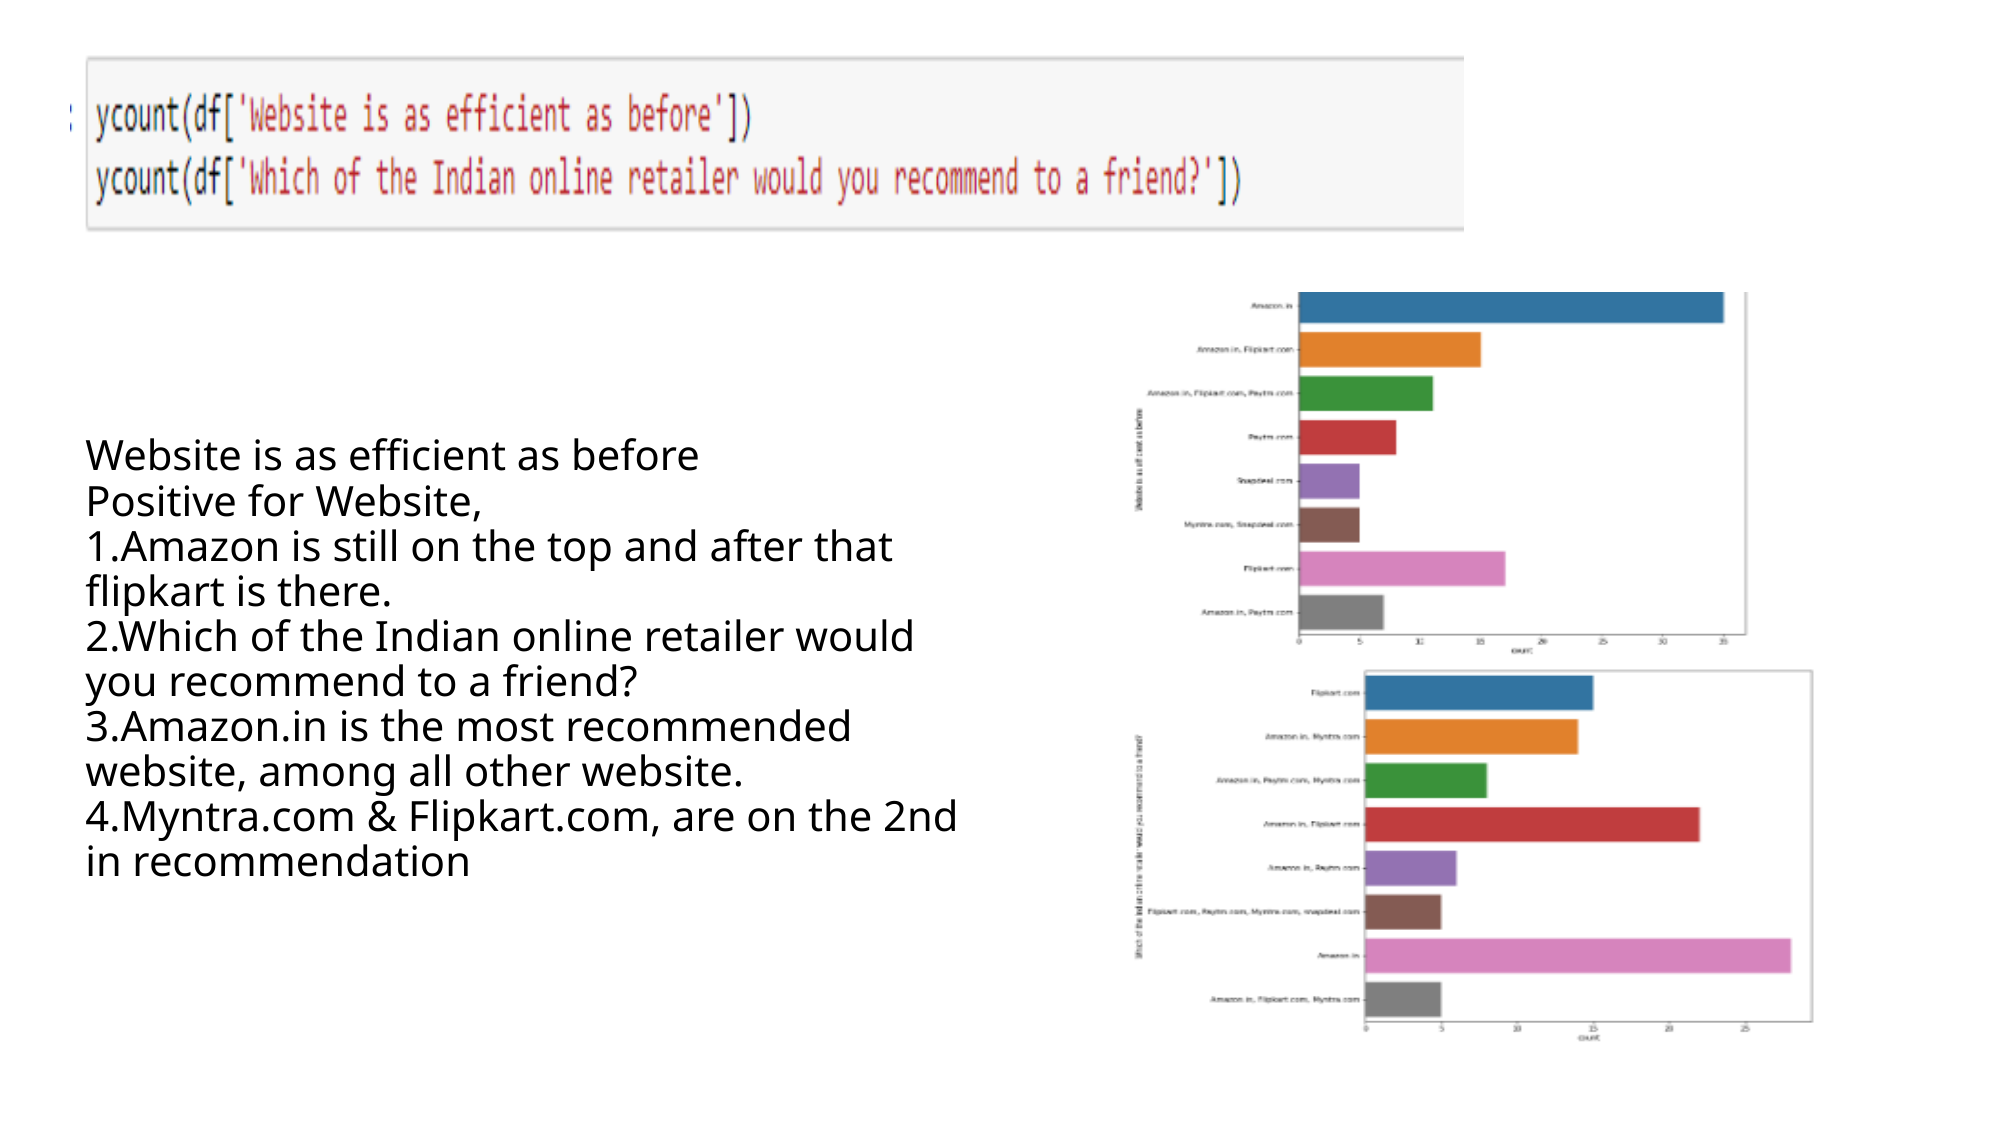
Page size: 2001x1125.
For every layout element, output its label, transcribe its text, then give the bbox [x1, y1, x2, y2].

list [1112, 292, 1862, 1060]
title Website is as efficient as before Positive for Website, 1.Amazon is still on the top and after that flipkart is there. 2.Which of the Indian online retailer would you recommend to a friend? 3.Amazon.in is the most recommended website, among all other website. 4.Myntra.com & Flipkart.com, are on the 2nd in recommendation [70, 292, 1000, 1078]
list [70, 32, 1464, 262]
